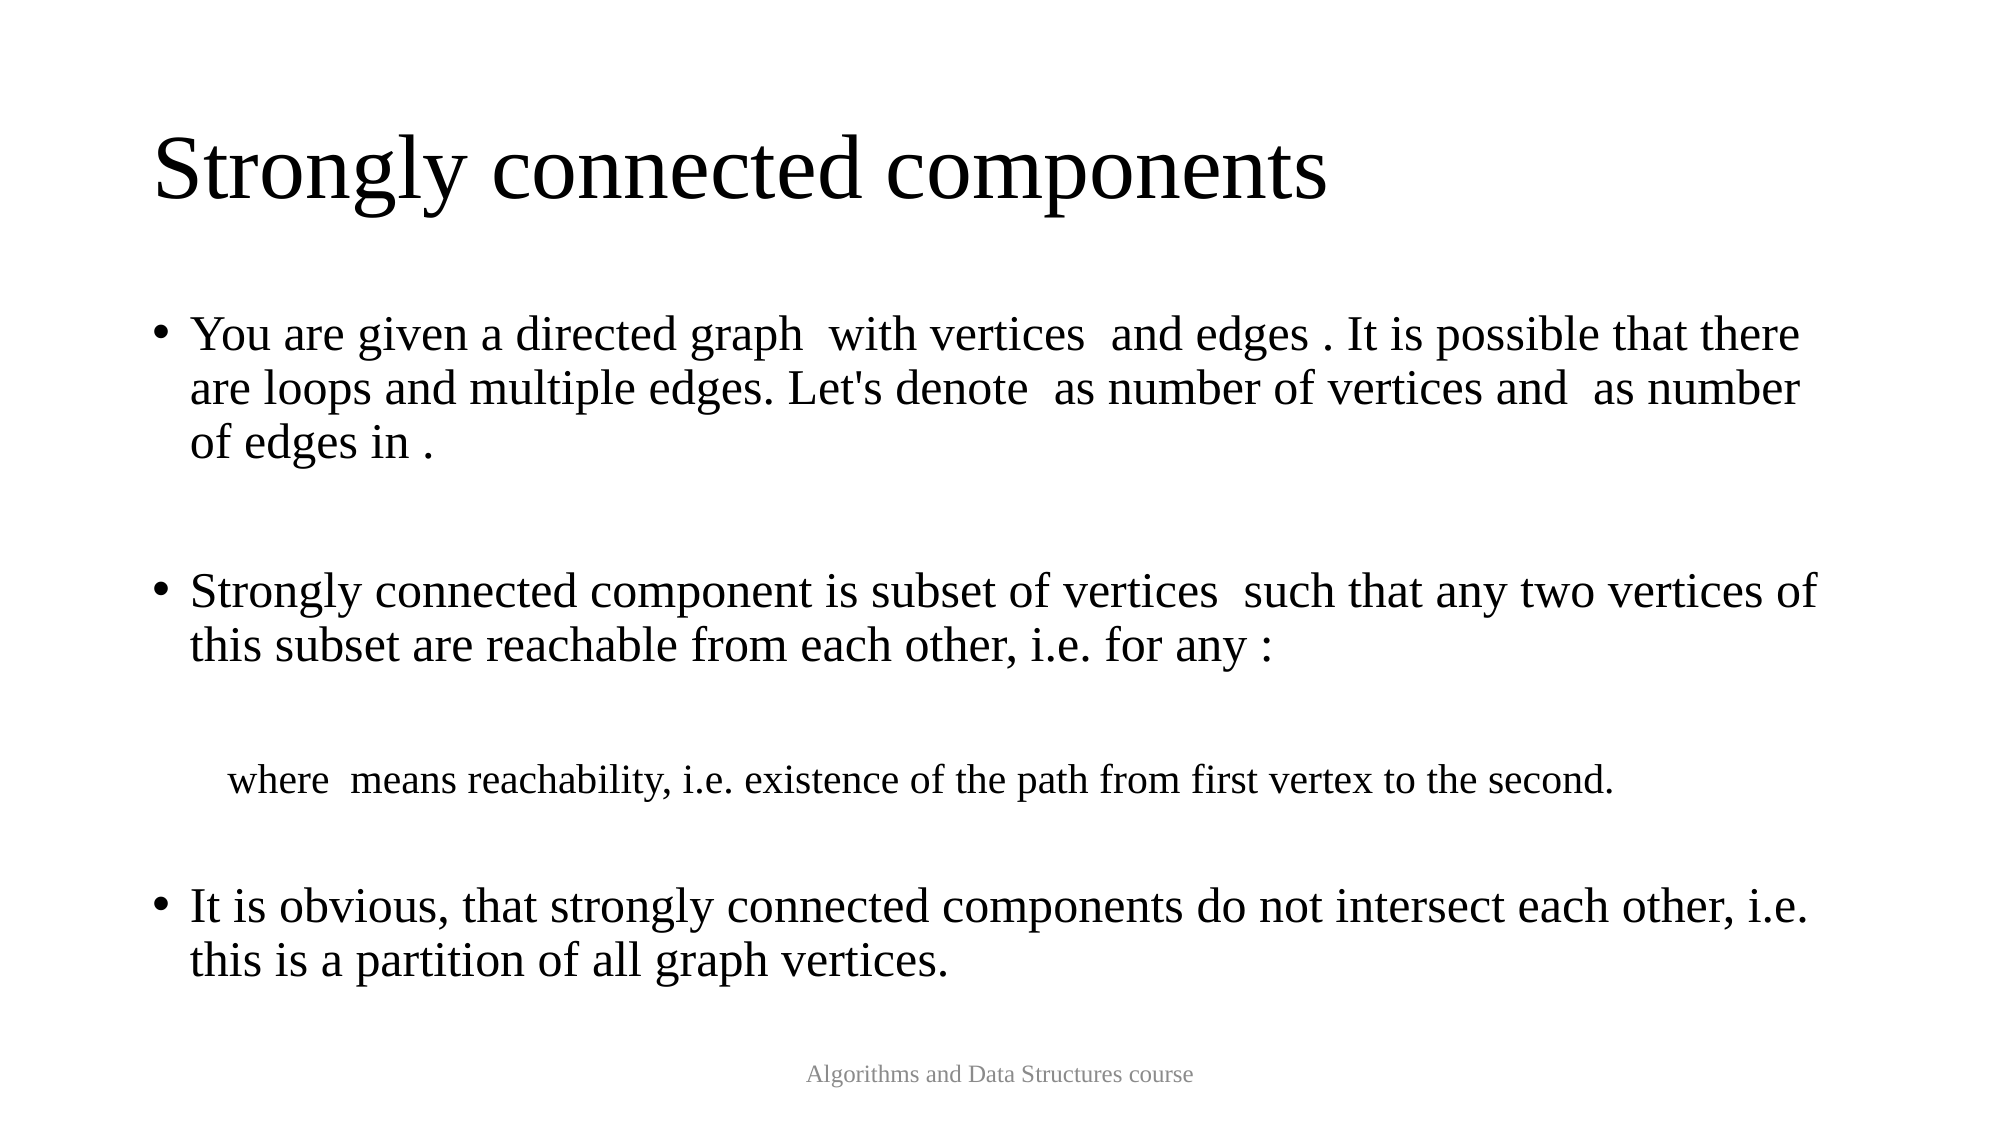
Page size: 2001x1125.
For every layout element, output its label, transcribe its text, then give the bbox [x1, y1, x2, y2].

footer Algorithms and Data Structures course [662, 1042, 1338, 1103]
title Strongly connected components [137, 59, 1863, 278]
